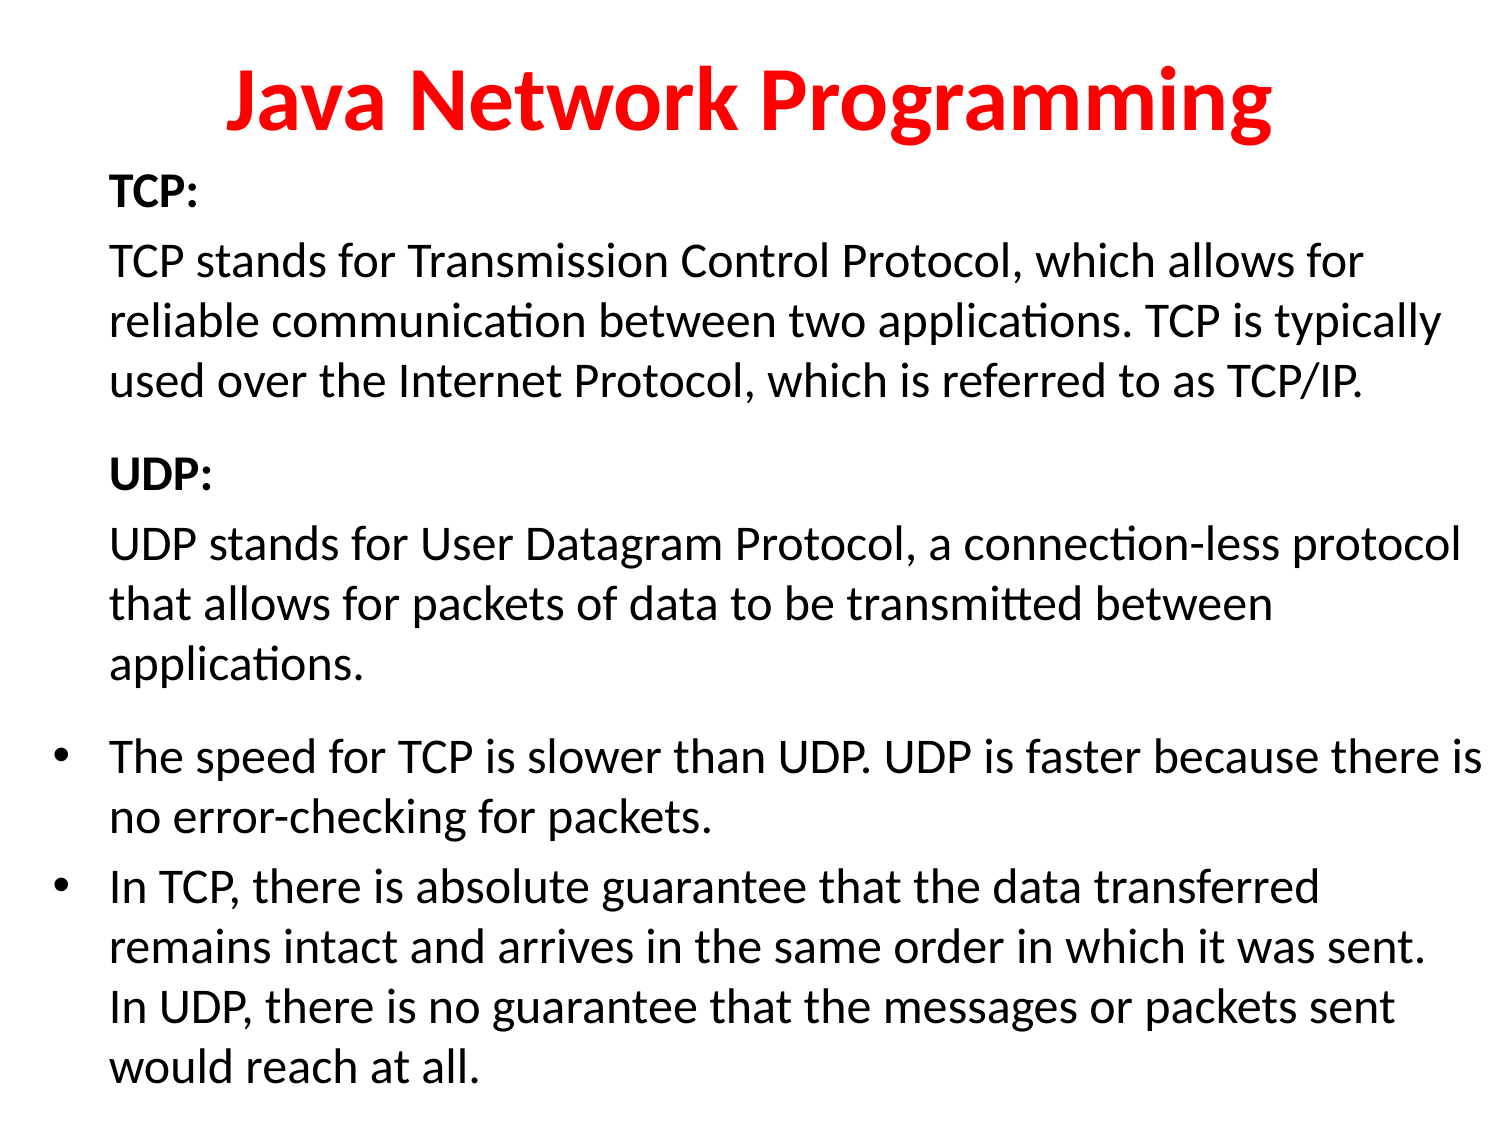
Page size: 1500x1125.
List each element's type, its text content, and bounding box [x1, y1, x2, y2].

list TCP: TCP stands for Transmission Control Protocol, which allows for reliable communication between two applications. TCP is typically used over the Internet Protocol, which is referred to as TCP/IP. UDP: UDP stands for User Datagram Protocol, a connection-less protocol that allows for packets of data to be transmitted between applications. The speed for TCP is slower than UDP. UDP is faster because there is no error-checking for packets. In TCP, there is absolute guarantee that the data transferred remains intact and arrives in the same order in which it was sent. In UDP, there is no guarantee that the messages or packets sent would reach at all. [37, 149, 1500, 1100]
title Java Network Programming [75, 0, 1425, 149]
